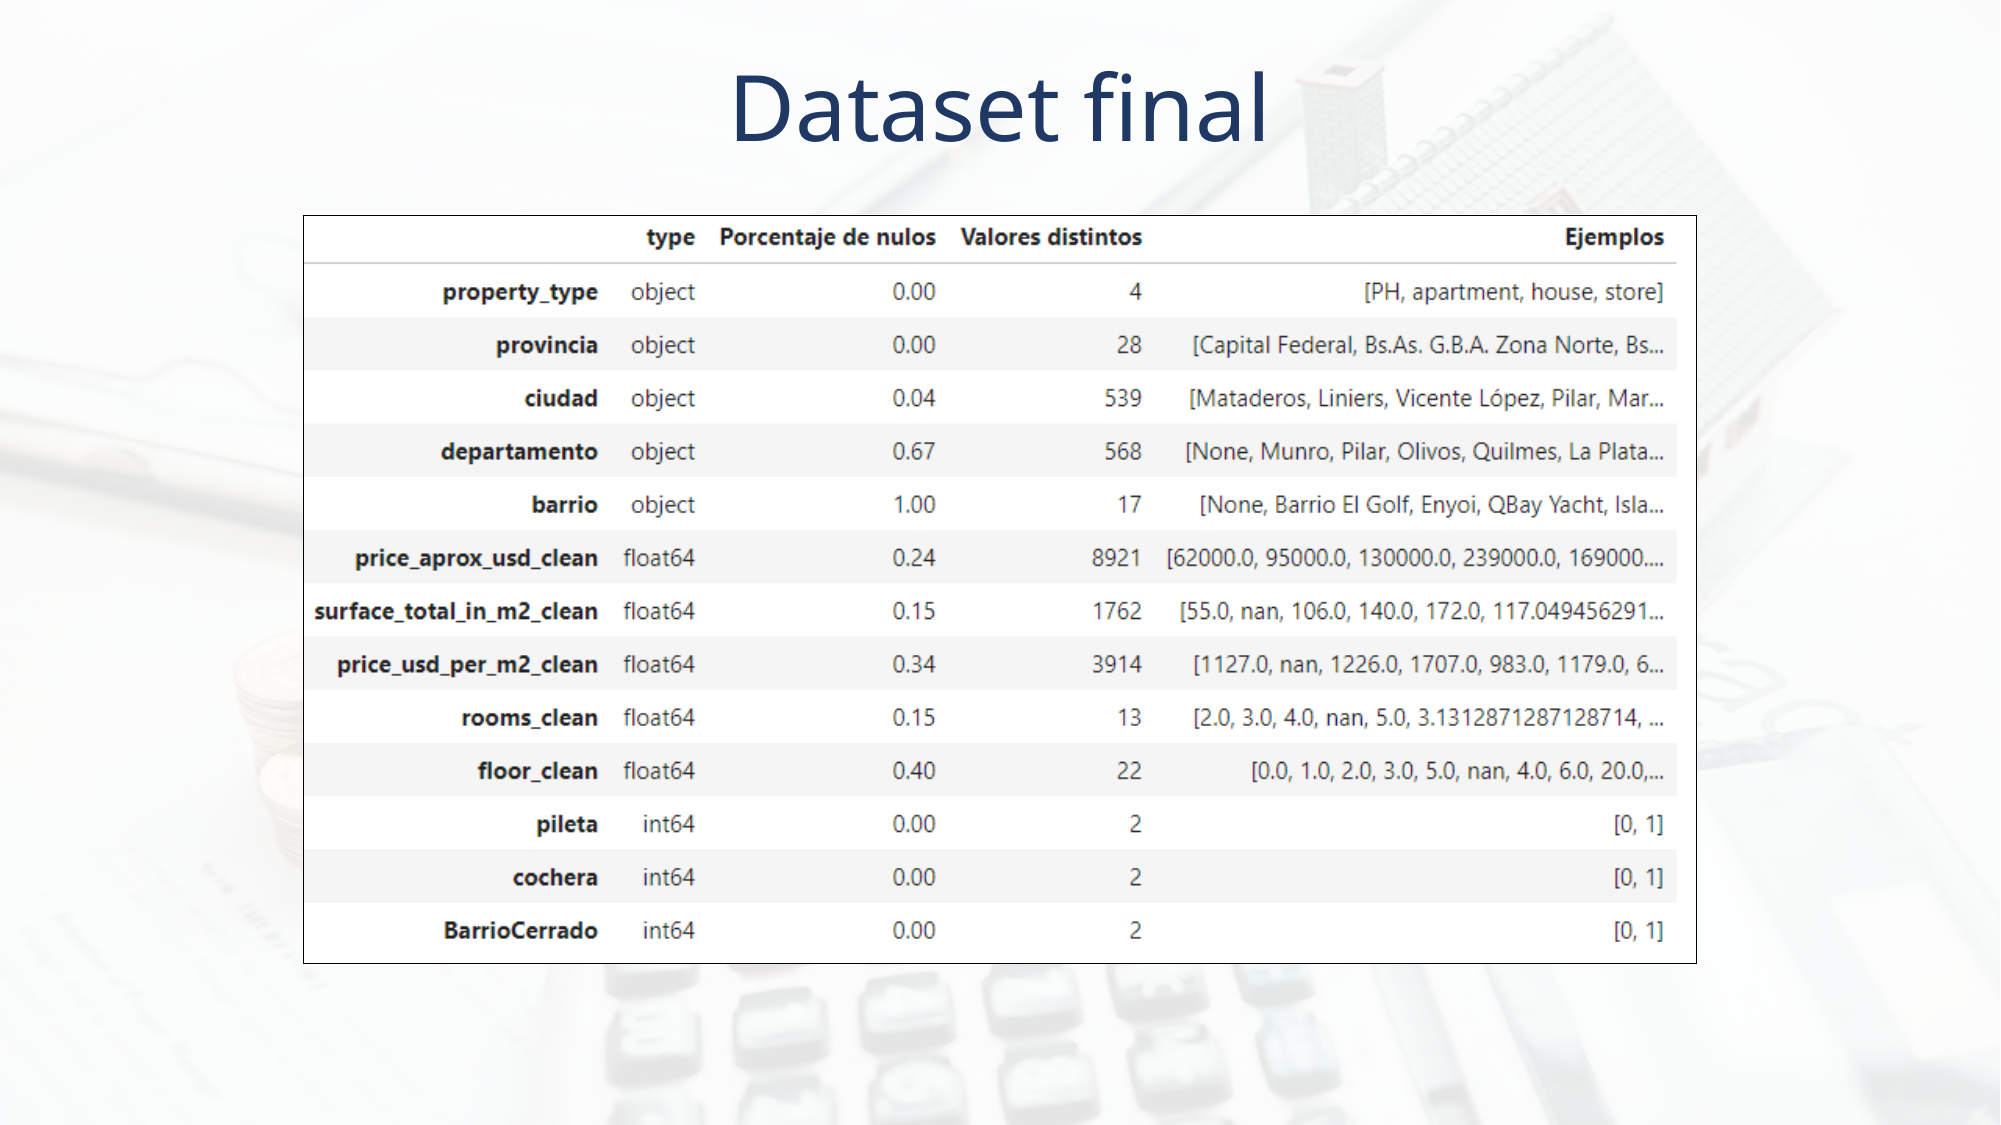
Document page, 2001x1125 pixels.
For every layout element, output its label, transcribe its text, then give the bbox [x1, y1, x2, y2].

picture [302, 214, 1697, 964]
title Dataset final [491, 51, 1509, 172]
